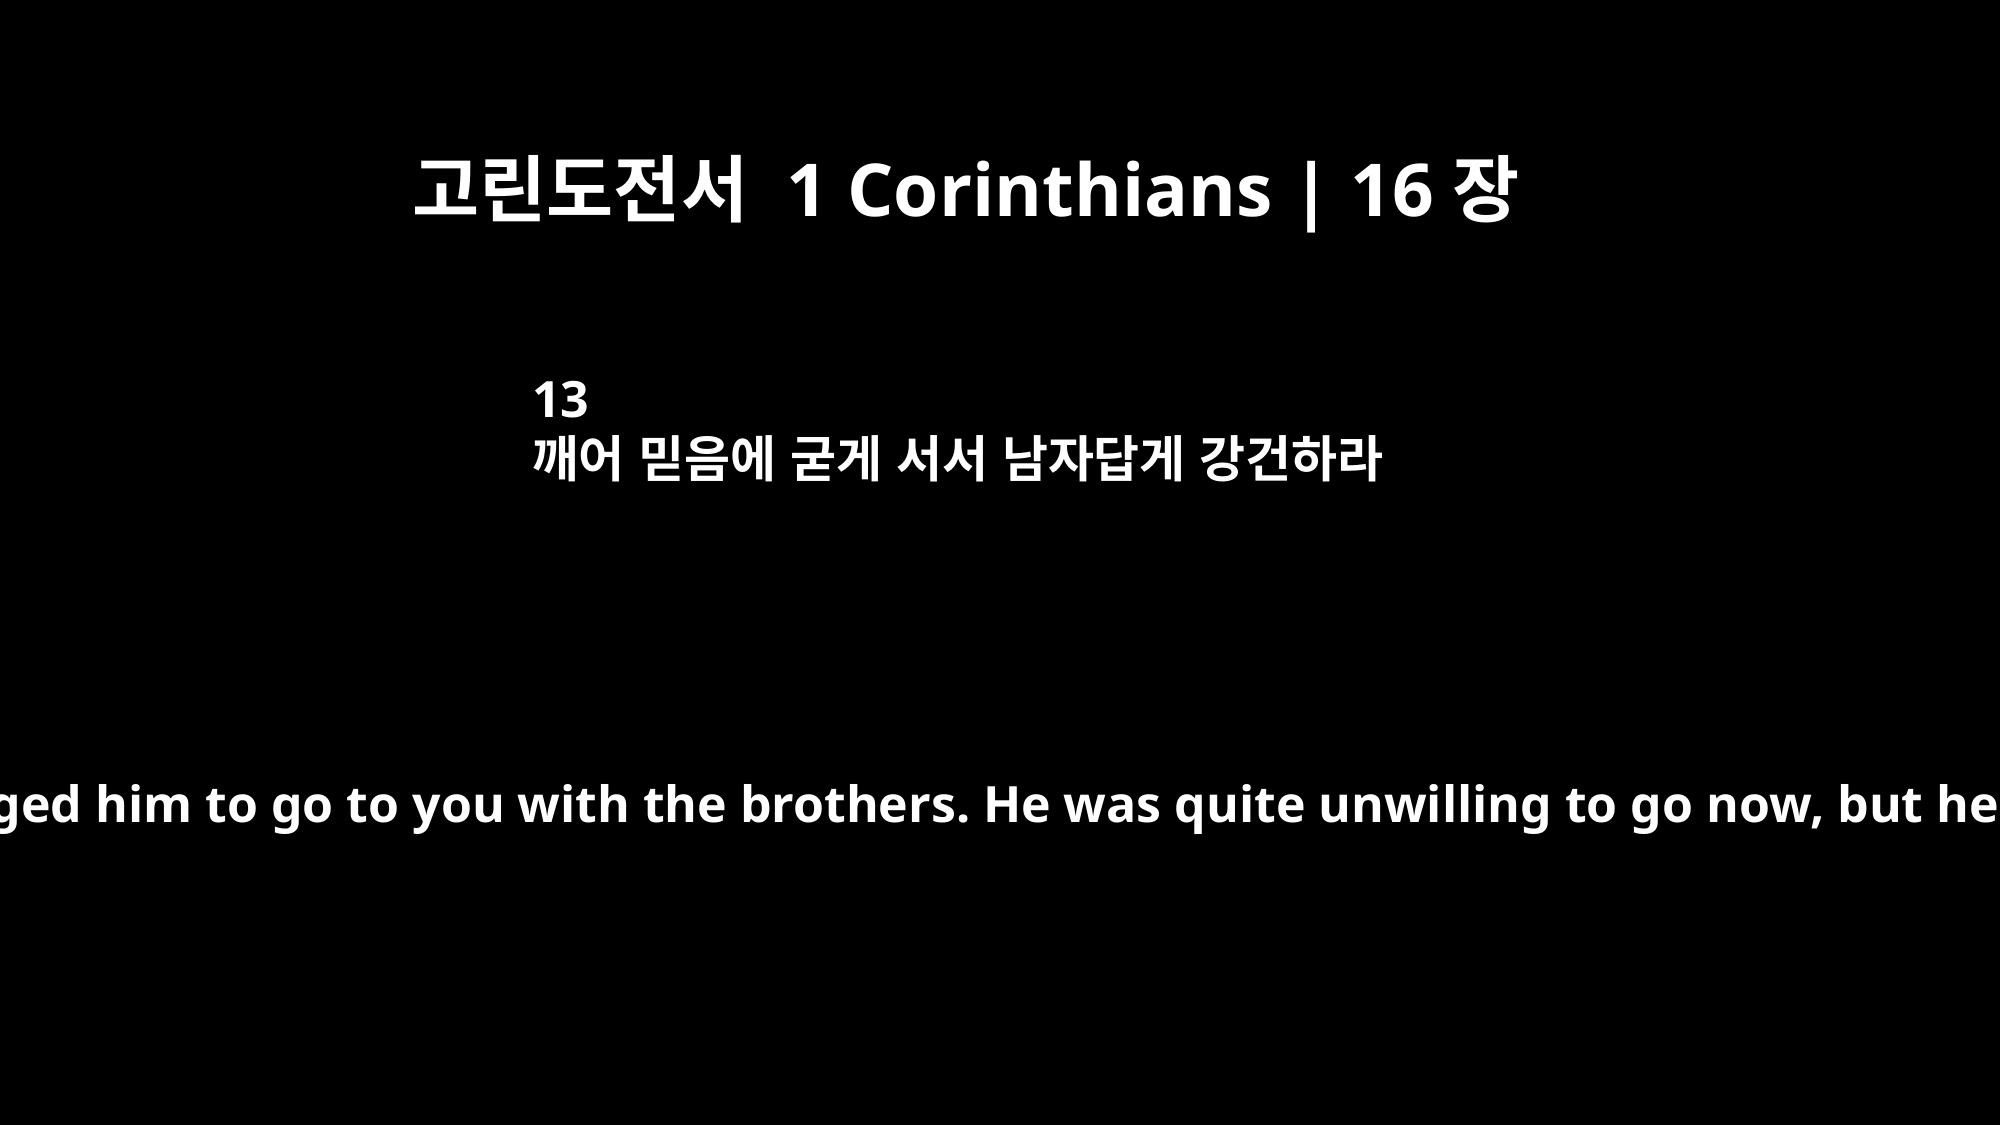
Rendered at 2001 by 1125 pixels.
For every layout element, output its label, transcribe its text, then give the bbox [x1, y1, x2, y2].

text_box 13 깨어 믿음에 굳게 서서 남자답게 강건하라 [517, 359, 1400, 495]
text_box Now about our brother Apollos: I strongly urged him to go to you with the brothers. He was quite unwilling to go now, but he will go when he has the opportunity. [0, 764, 2000, 840]
text_box 고린도전서 1 Corinthians | 16장 [397, 136, 1535, 239]
